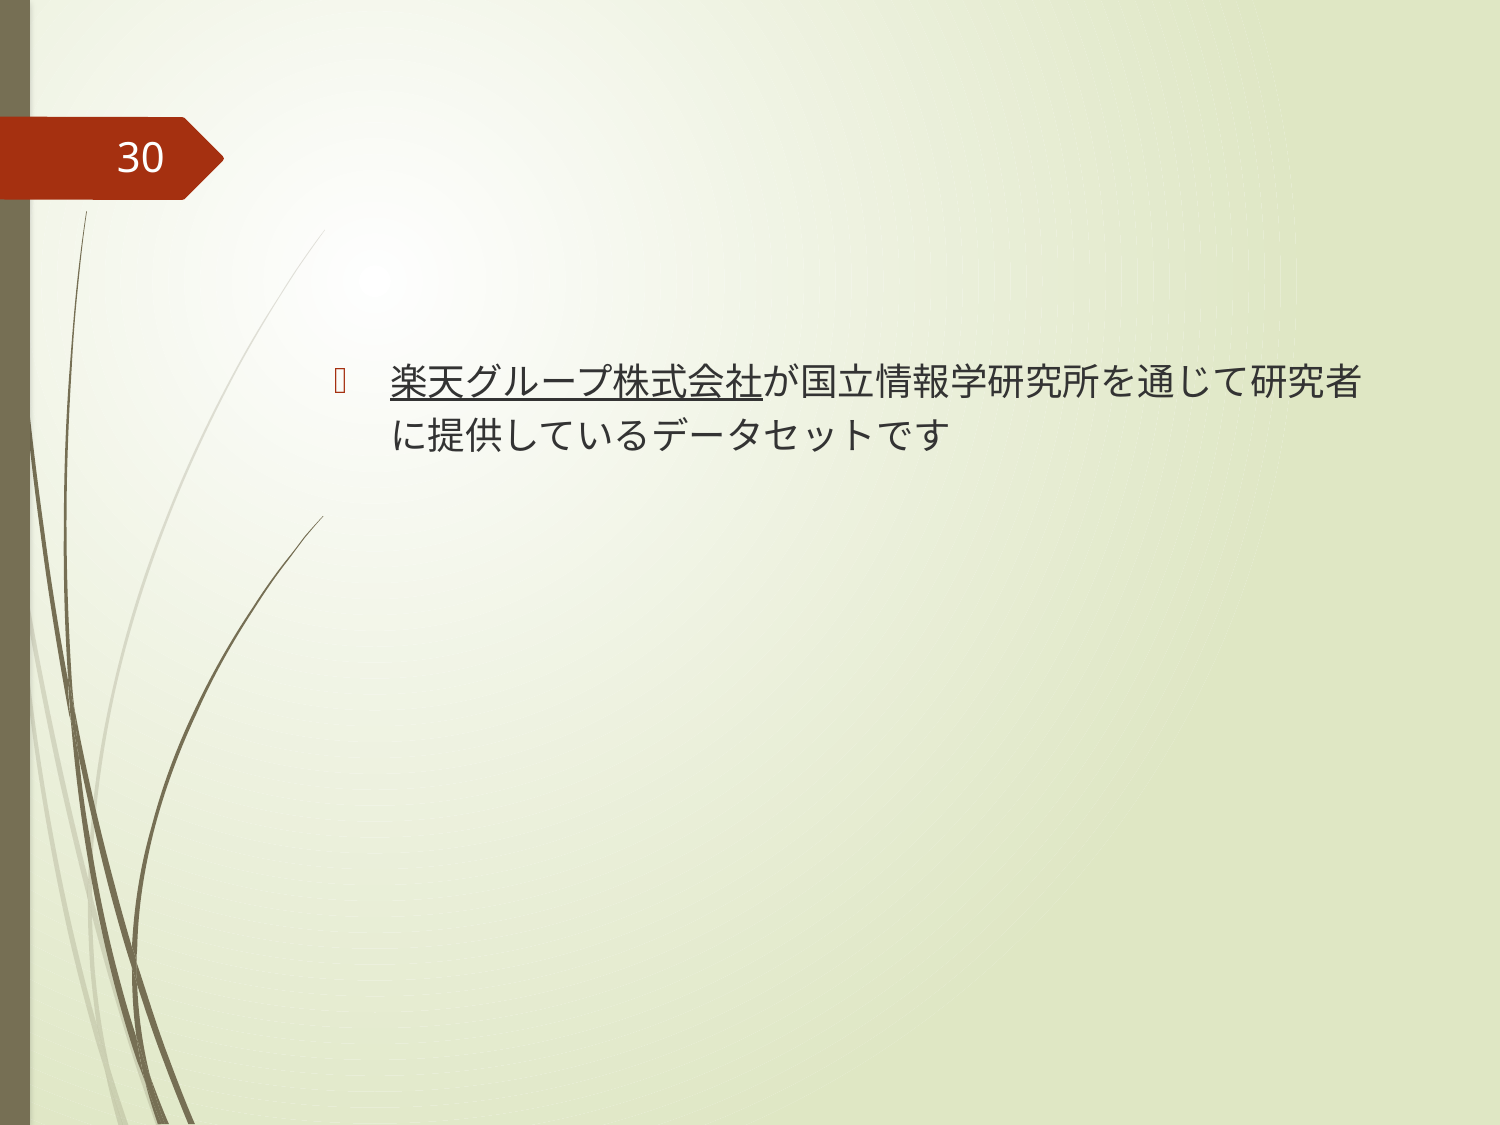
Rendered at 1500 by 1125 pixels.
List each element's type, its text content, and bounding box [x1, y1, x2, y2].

slide_number 30 [83, 129, 180, 190]
list 楽天グループ株式会社が国立情報学研究所を通じて研究者に提供しているデータセットです [318, 350, 1400, 970]
